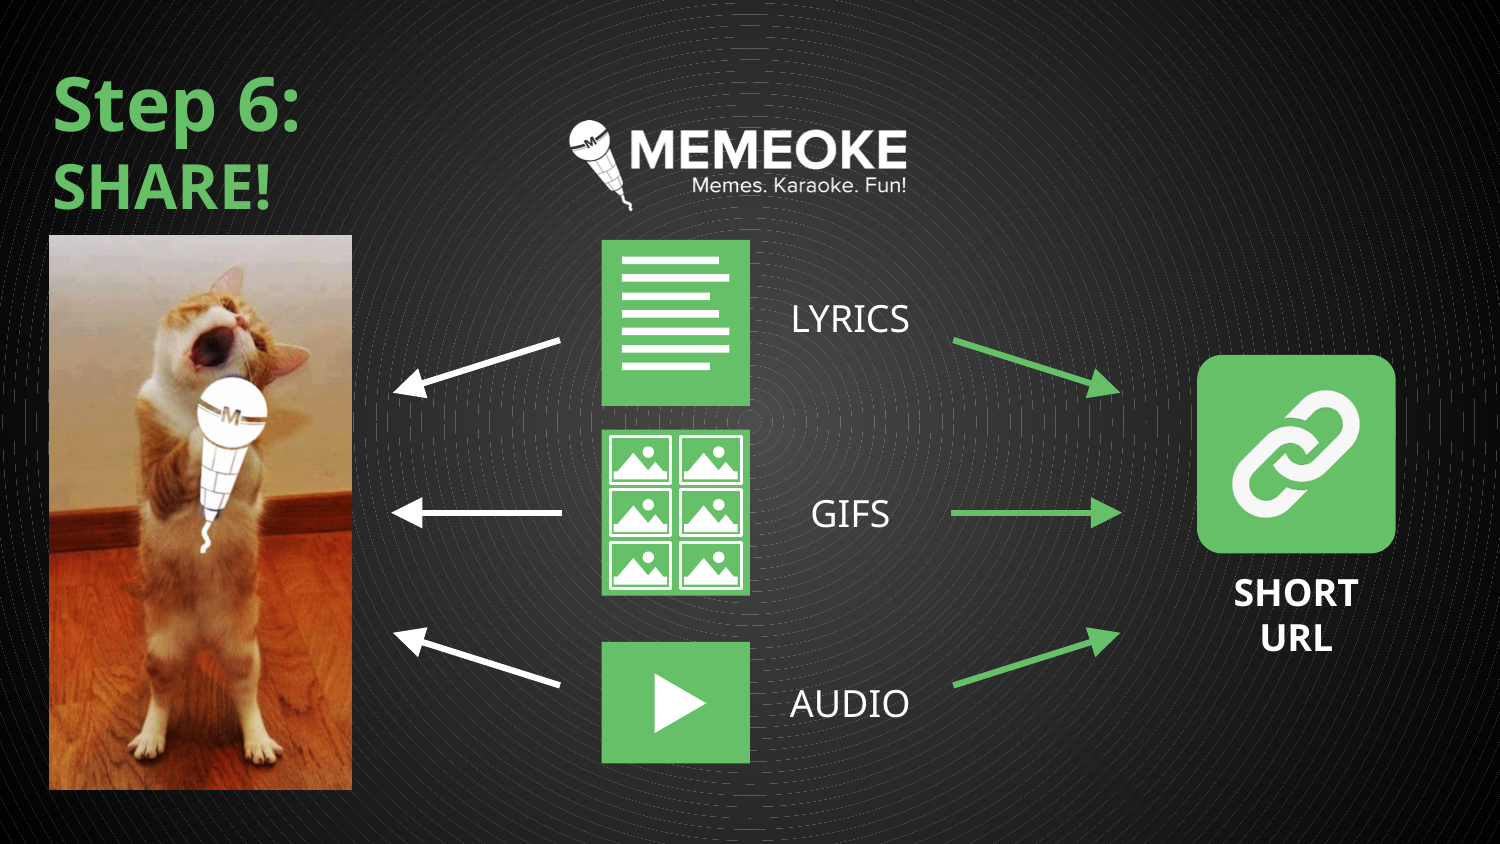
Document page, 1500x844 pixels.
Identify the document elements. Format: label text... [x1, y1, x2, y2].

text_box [601, 641, 751, 764]
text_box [601, 429, 751, 596]
title Step 6: SHARE! [37, 42, 690, 237]
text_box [392, 339, 561, 393]
list GIFS [761, 429, 939, 596]
list LYRICS [761, 239, 939, 396]
list AUDIO [761, 641, 939, 764]
picture [566, 119, 909, 213]
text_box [1196, 354, 1396, 554]
list SHORT URL [1207, 563, 1385, 671]
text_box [601, 239, 751, 407]
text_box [953, 632, 1121, 686]
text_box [392, 632, 561, 686]
picture [49, 235, 352, 790]
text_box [953, 339, 1121, 393]
